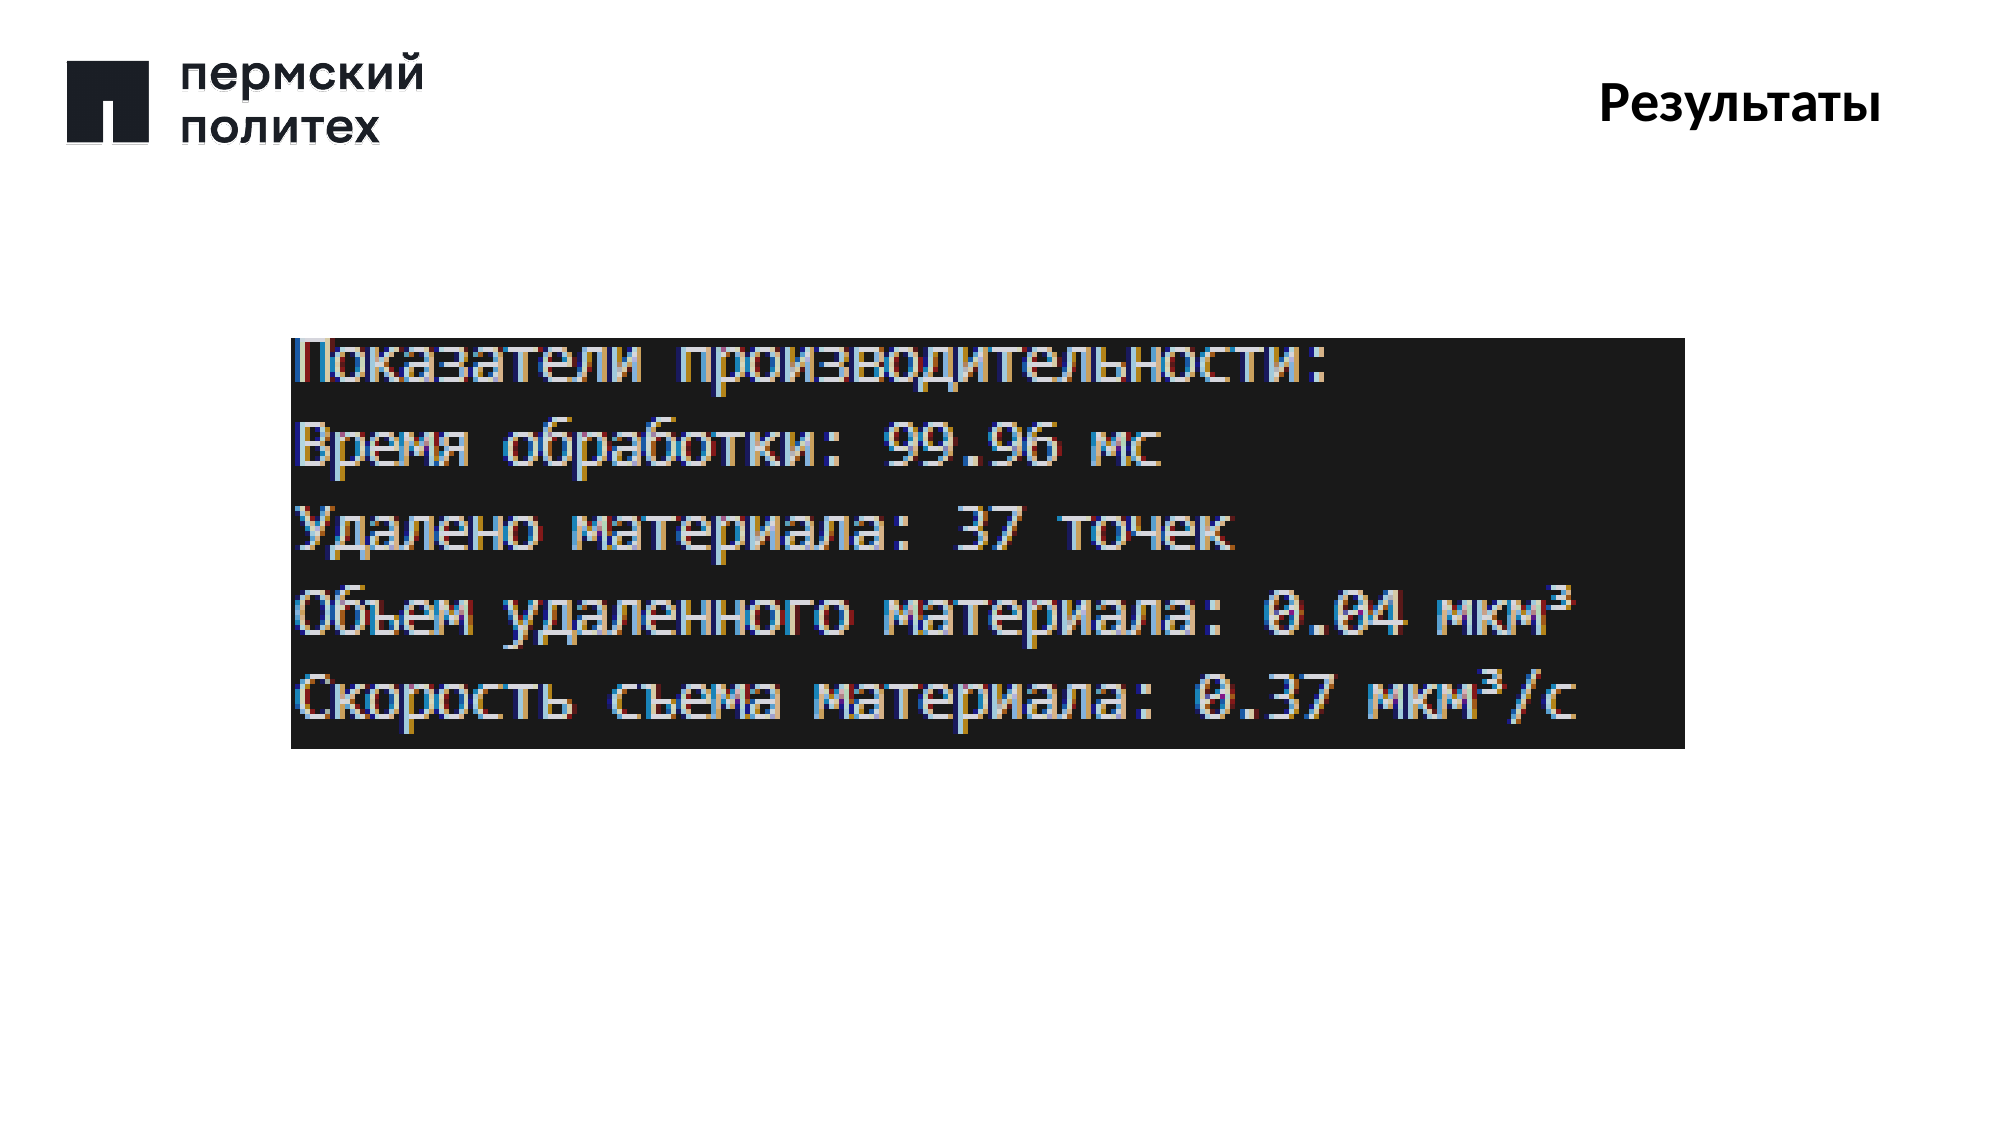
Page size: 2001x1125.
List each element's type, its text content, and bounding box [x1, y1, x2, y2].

picture [66, 52, 422, 145]
text_box Результаты [562, 56, 1898, 141]
picture [291, 337, 1685, 749]
